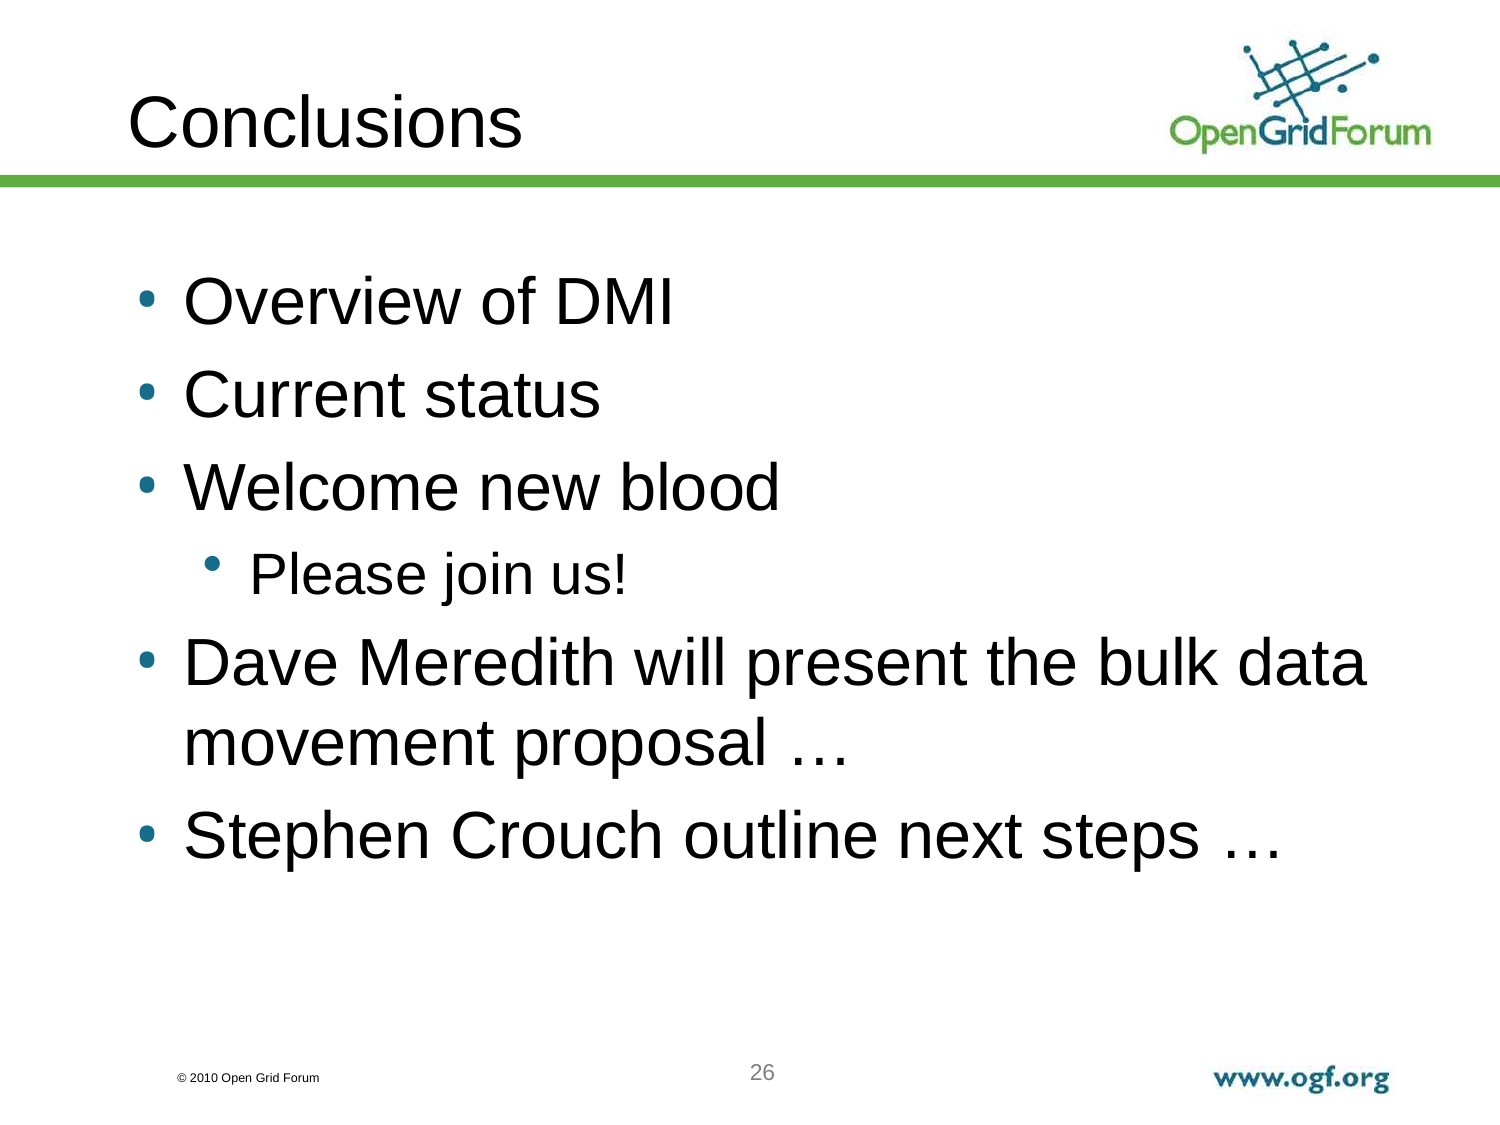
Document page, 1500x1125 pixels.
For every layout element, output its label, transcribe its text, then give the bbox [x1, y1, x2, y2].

title Conclusions [112, 24, 1388, 213]
picture [0, 0, 1500, 174]
picture [0, 188, 1500, 1125]
footer 26 [324, 1049, 1201, 1125]
list Overview of DMI Current status Welcome new blood Please join us! Dave Meredith will present the bulk data movement proposal … Stephen Crouch outline next steps … [112, 249, 1388, 926]
